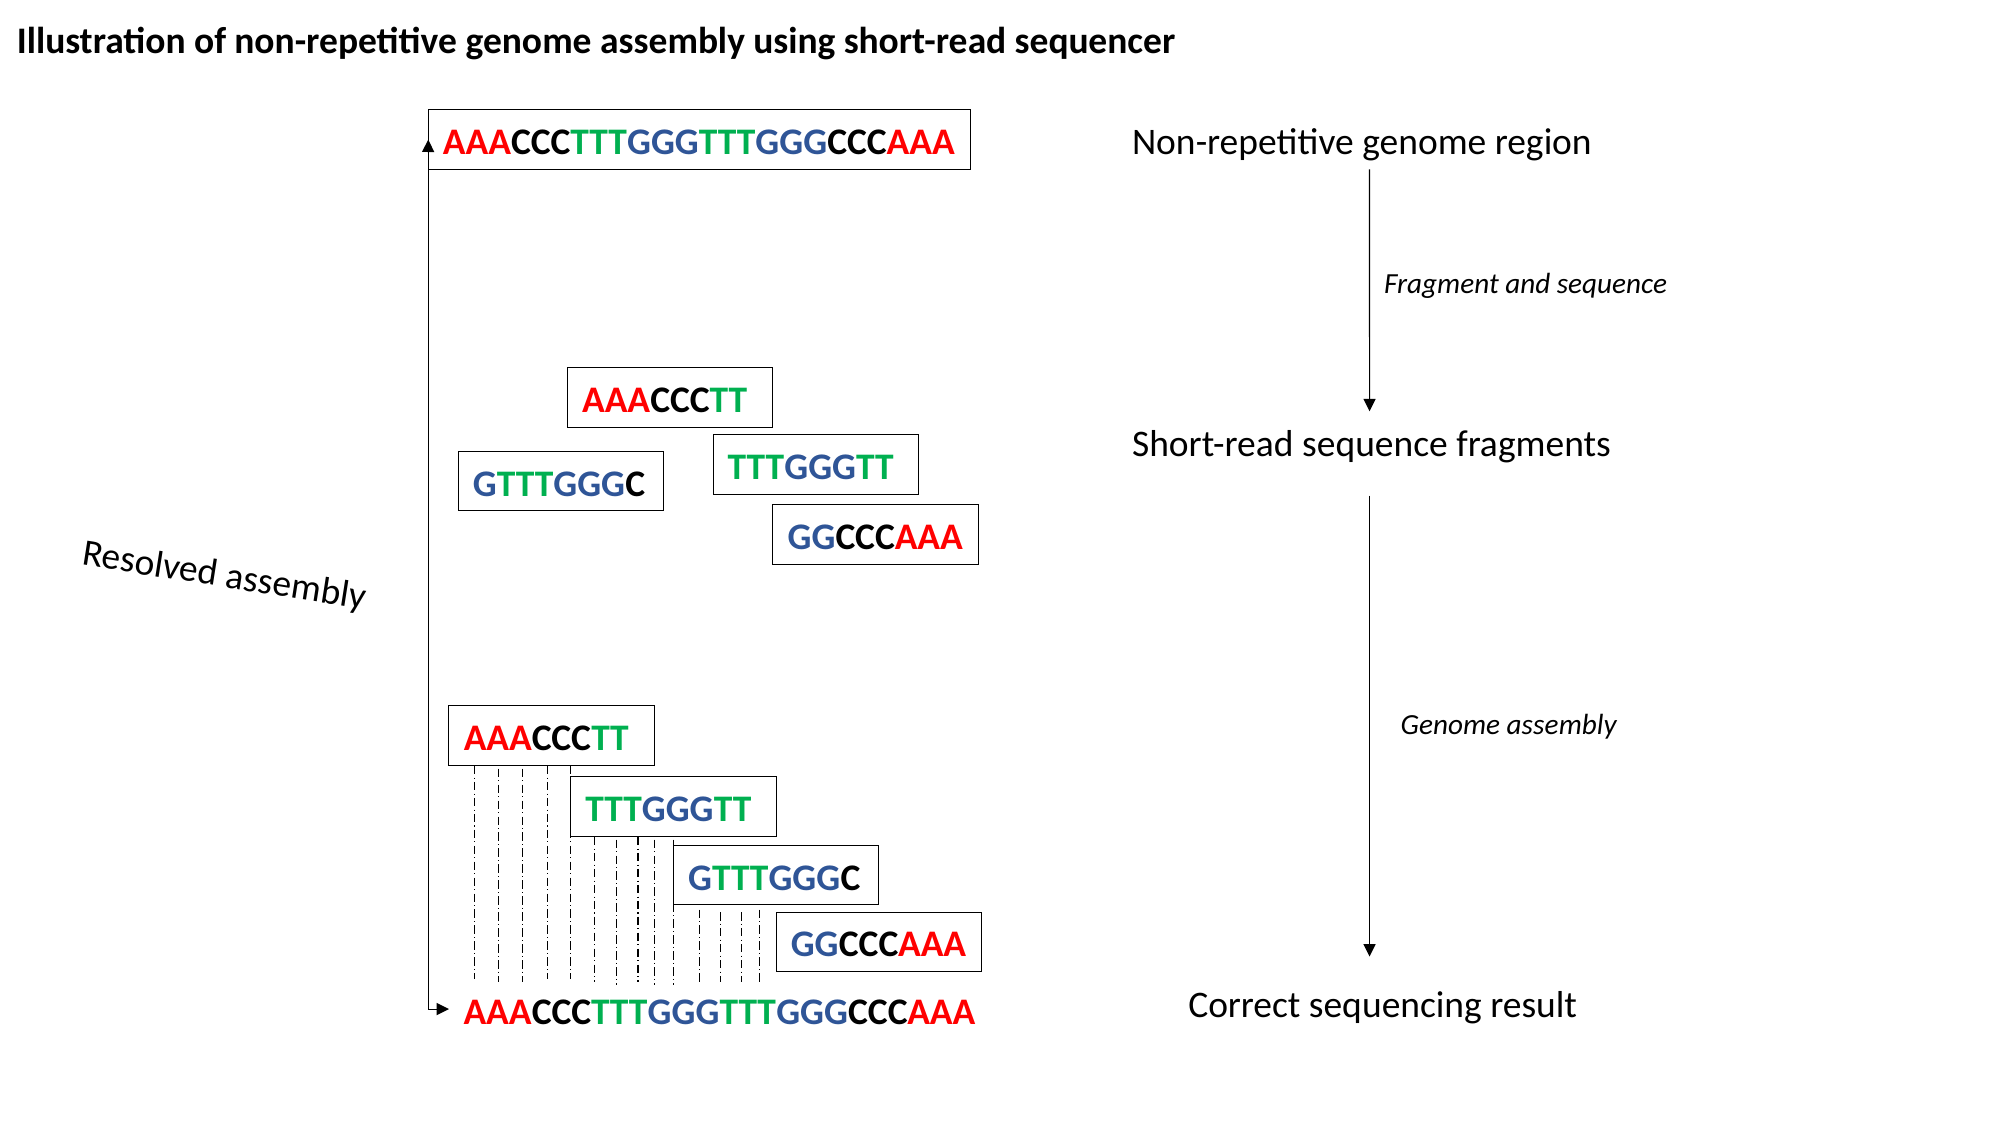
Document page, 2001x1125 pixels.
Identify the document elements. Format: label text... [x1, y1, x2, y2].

text_box GGCCCAAA [776, 912, 982, 972]
text_box Short-read sequence fragments [1117, 411, 1774, 471]
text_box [428, 140, 449, 1010]
text_box GTTTGGGC [674, 845, 879, 905]
text_box GGCCCAAA [772, 504, 979, 565]
text_box GTTTGGGC [458, 451, 664, 511]
text_box TTTGGGTT [713, 434, 919, 495]
text_box AAACCCTTTGGGTTTGGGCCCAAA [448, 979, 992, 1039]
text_box AAACCCTTTGGGTTTGGGCCCAAA [428, 109, 971, 170]
text_box Resolved assembly [64, 518, 412, 631]
text_box Fragment and sequence [1370, 256, 1774, 307]
text_box AAACCCTT [567, 367, 773, 428]
text_box TTTGGGTT [571, 776, 777, 837]
text_box Illustration of non-repetitive genome assembly using short-read sequencer [2, 8, 1294, 69]
text_box AAACCCTT [449, 705, 655, 766]
text_box Non-repetitive genome region [1117, 109, 1622, 170]
text_box Genome assembly [1385, 698, 1790, 748]
text_box Correct sequencing result [1173, 972, 1599, 1033]
